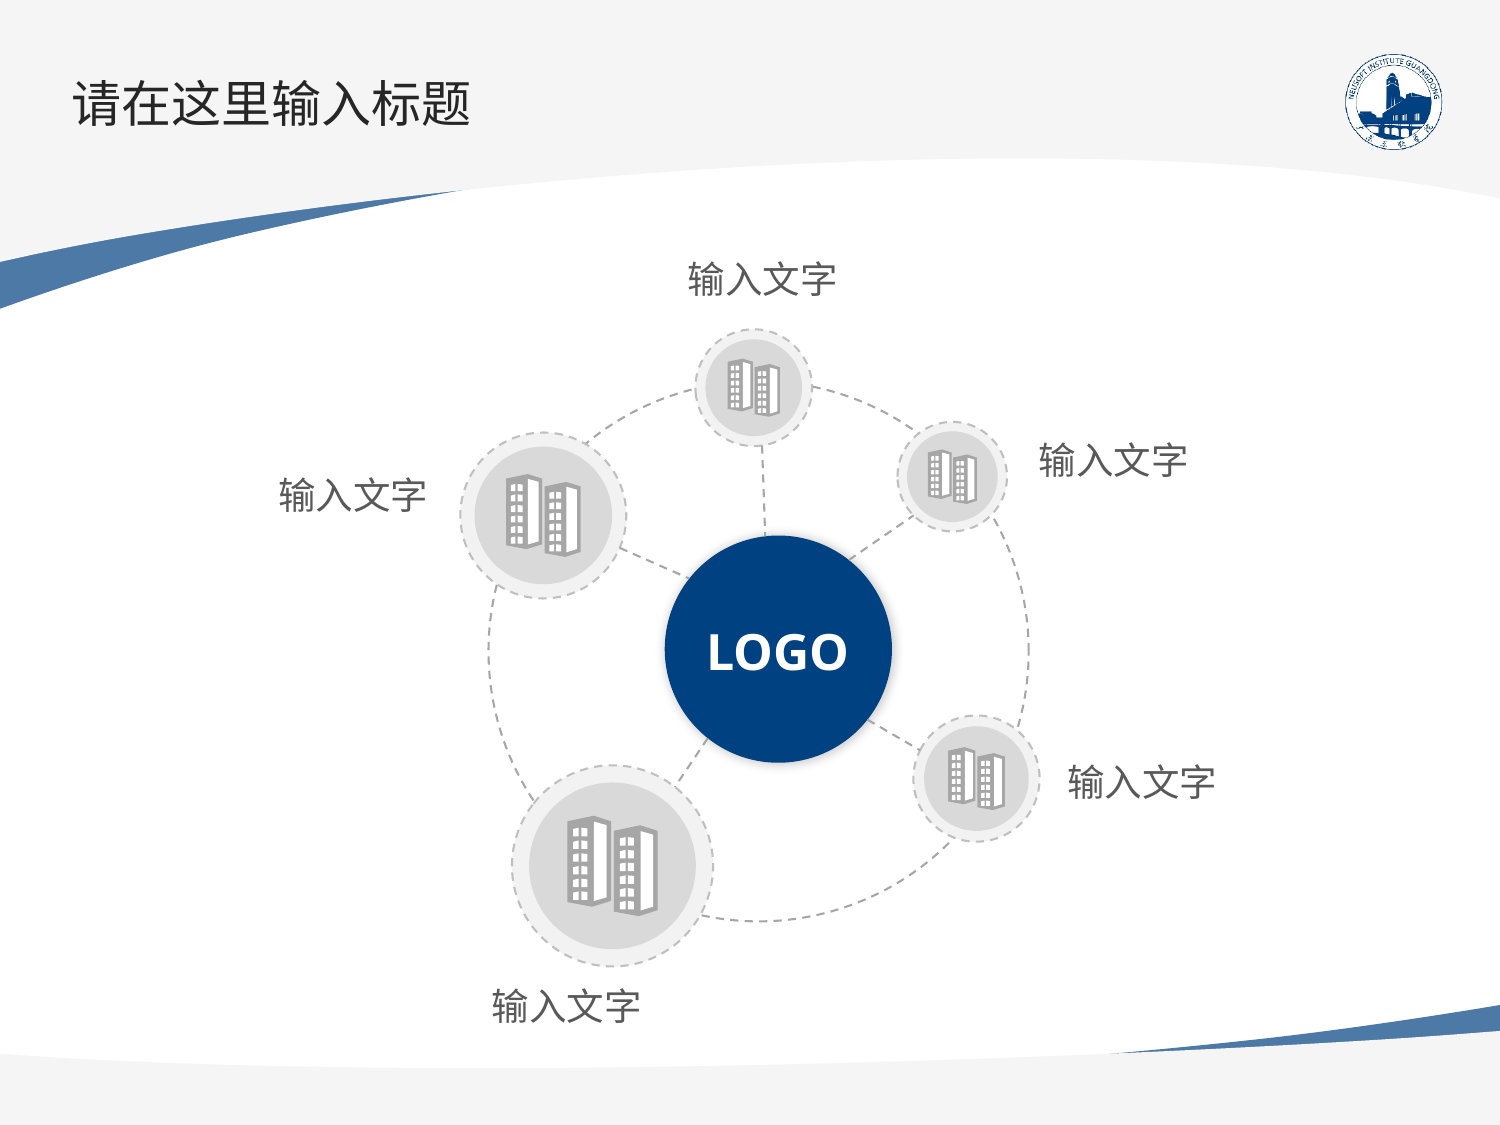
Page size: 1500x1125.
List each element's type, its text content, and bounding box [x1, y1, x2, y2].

text_box 输入文字 [263, 478, 444, 525]
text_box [460, 329, 1040, 967]
text_box 输入文字 [476, 988, 657, 1035]
title 请在这里输入标题 [59, 60, 1410, 149]
text_box 输入文字 [1044, 443, 1204, 490]
picture [1343, 52, 1444, 152]
text_box 输入文字 [1052, 764, 1233, 811]
text_box 输入文字 [672, 262, 853, 309]
